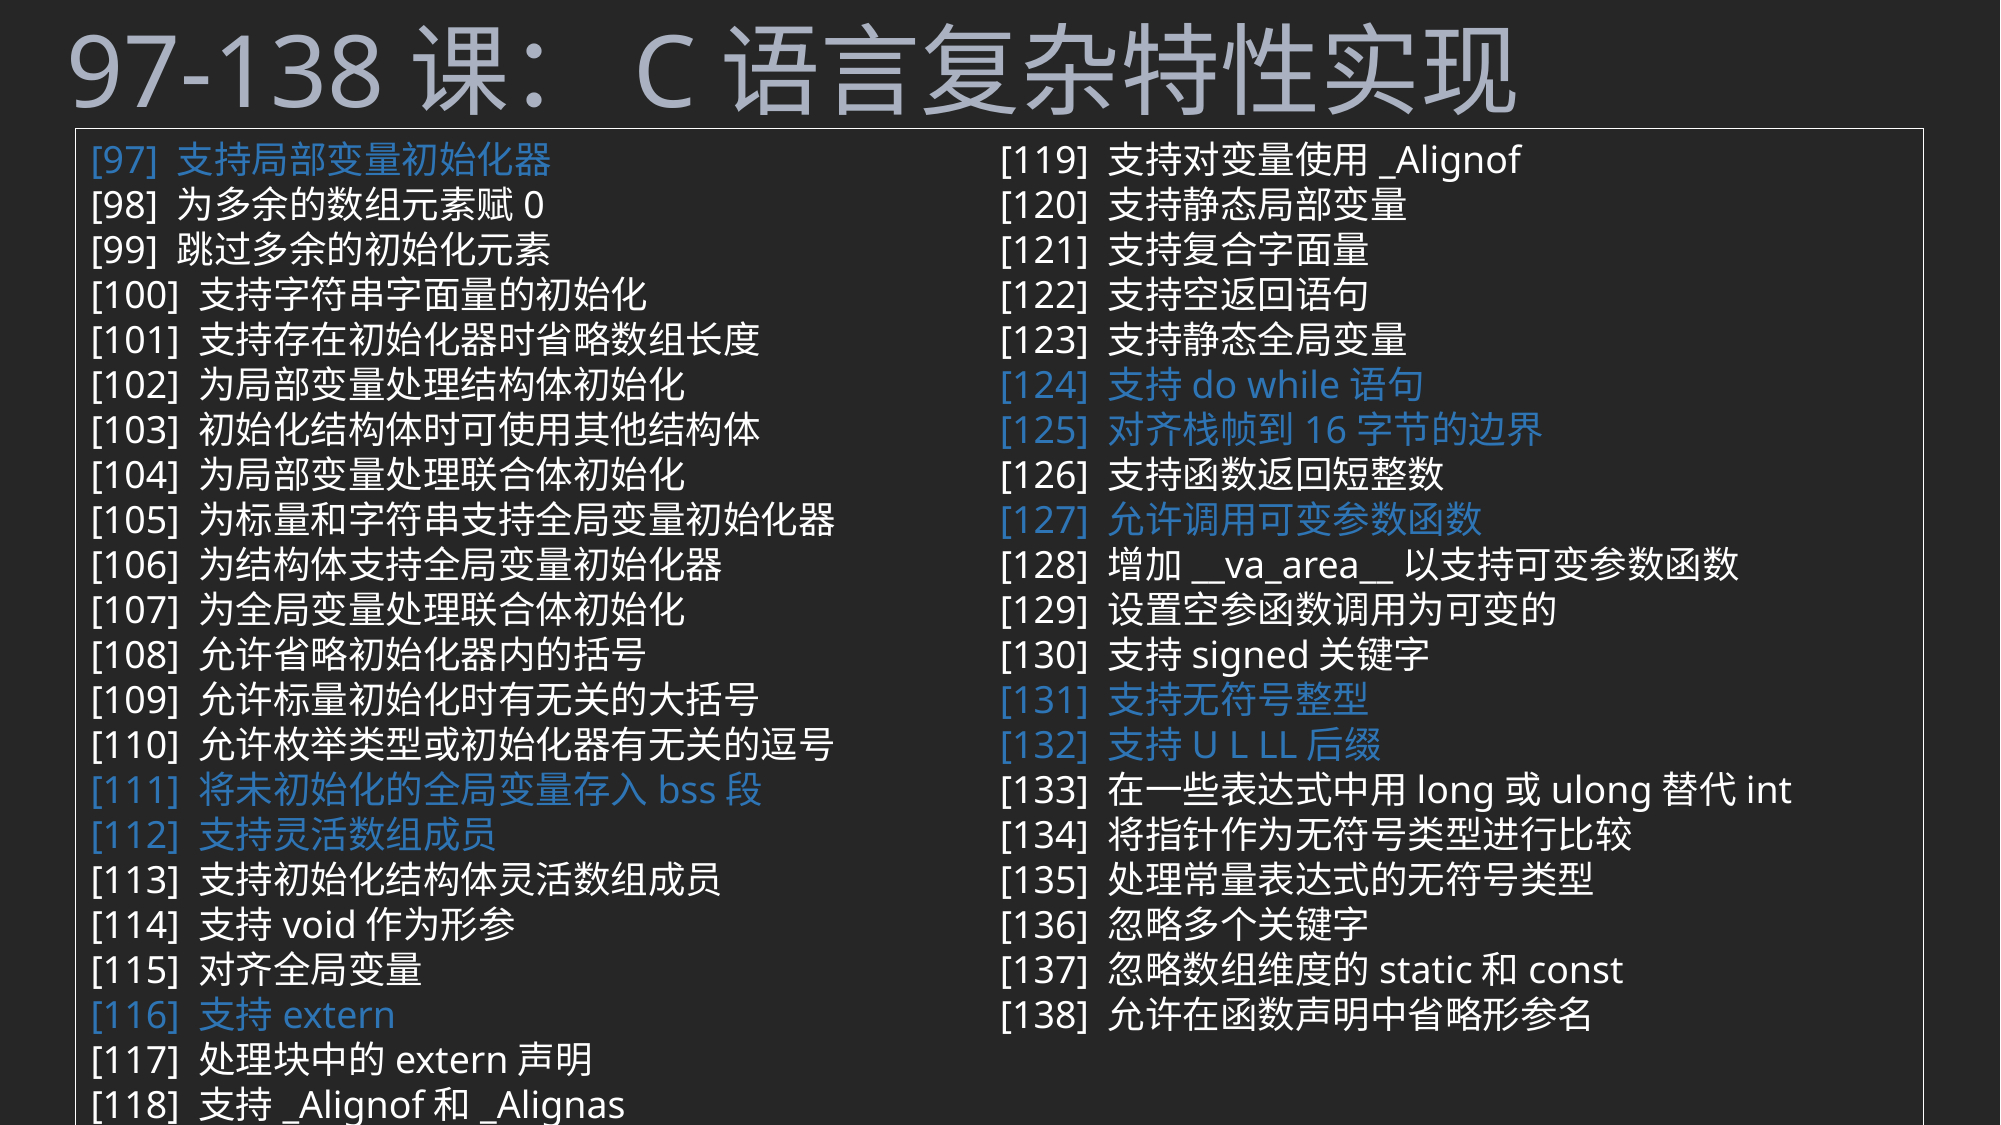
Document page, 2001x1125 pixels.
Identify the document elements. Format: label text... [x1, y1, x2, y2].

text_box [97] 支持局部变量初始化器 [98] 为多余的数组元素赋0 [99] 跳过多余的初始化元素 [100] 支持字符串字面量的初始化 [101] 支持存在初始化器时省略数组长度 [102] 为局部变量处理结构体初始化 [103] 初始化结构体时可使用其他结构体 [104] 为局部变量处理联合体初始化 [105] 为标量和字符串支持全局变量初始化器 [106] 为结构体支持全局变量初始化器 [107] 为全局变量处理联合体初始化 [108] 允许省略初始化器内的括号 [109] 允许标量初始化时有无关的大括号 [110] 允许枚举类型或初始化器有无关的逗号 [111] 将未初始化的全局变量存入bss段 [112] 支持灵活数组成员 [113] 支持初始化结构体灵活数组成员 [114] 支持void作为形参 [115] 对齐全局变量 [116] 支持extern [117] 处理块中的extern声明 [118] 支持_Alignof和_Alignas [119] 支持对变量使用_Alignof [120] 支持静态局部变量 [121] 支持复合字面量 [122] 支持空返回语句 [123] 支持静态全局变量 [124] 支持do while语句 [125] 对齐栈帧到16字节的边界 [126] 支持函数返回短整数 [127] 允许调用可变参数函数 [128] 增加__va_area__以支持可变参数函数 [129] 设置空参函数调用为可变的 [130] 支持signed关键字 [131] 支持无符号整型 [132] 支持U L LL后缀 [133] 在一些表达式中用long或ulong替代int [134] 将指针作为无符号类型进行比较 [135] 处理常量表达式的无符号类型 [136] 忽略多个关键字 [137] 忽略数组维度的static和const [138] 允许在函数声明中省略形参名 [75, 128, 1924, 1125]
text_box 97-138课：C语言复杂特性实现 [0, 0, 1878, 255]
